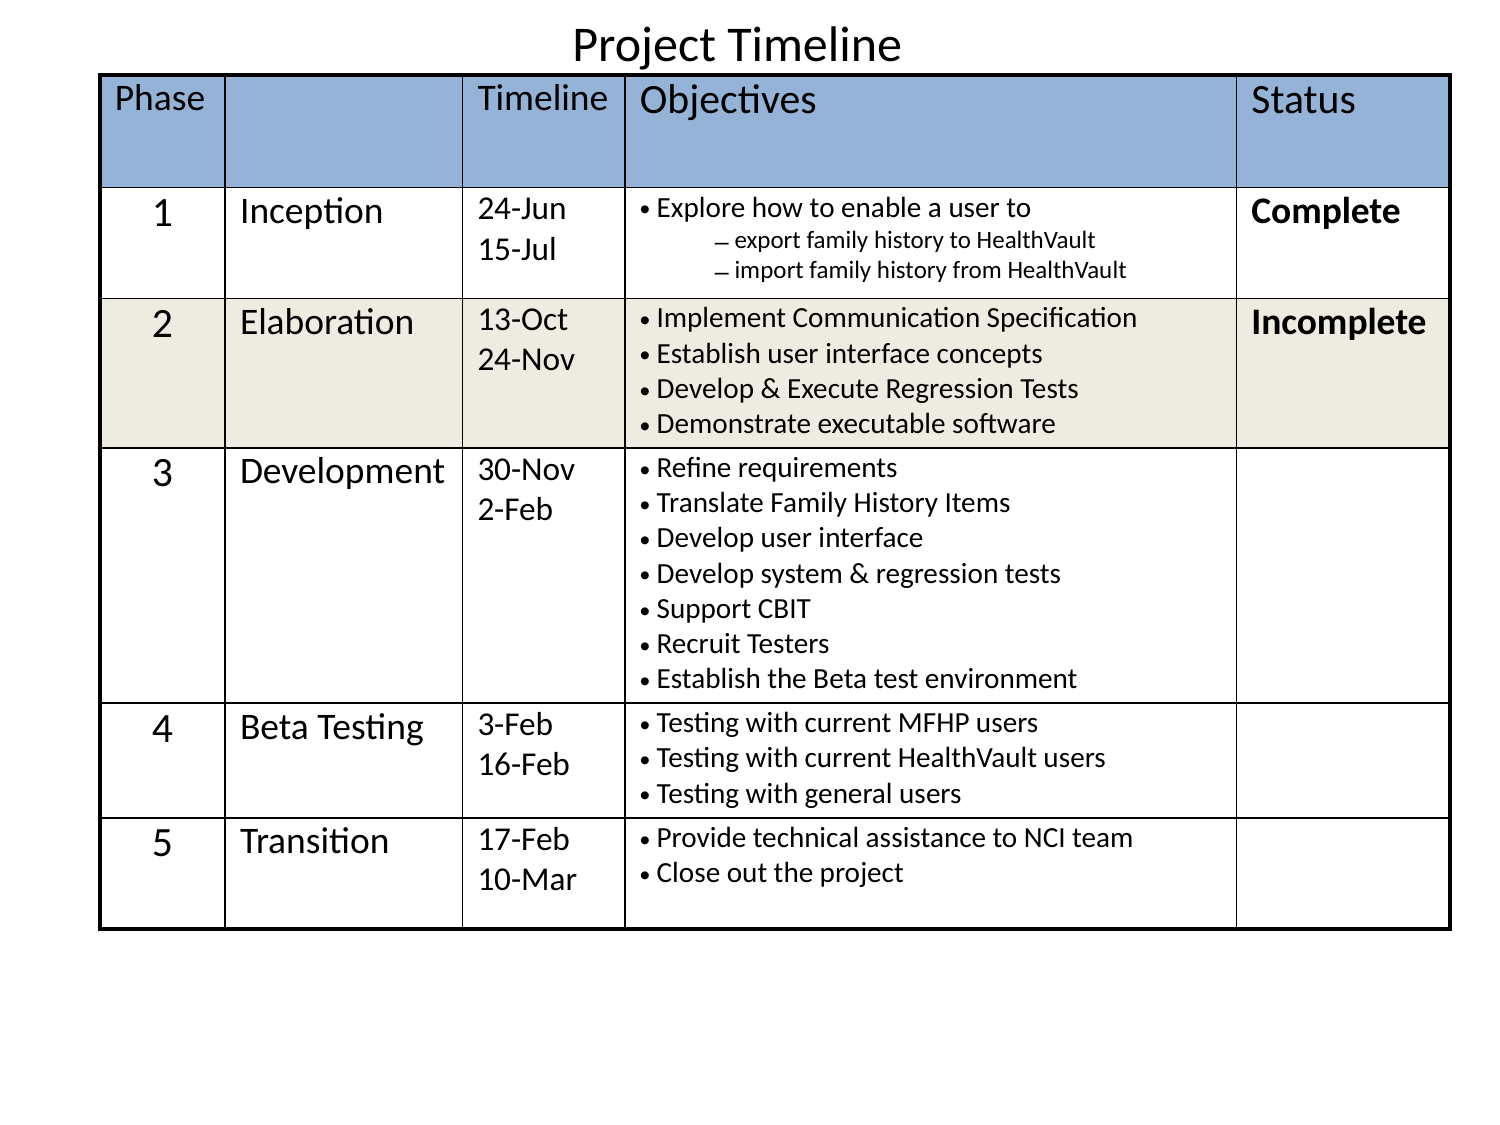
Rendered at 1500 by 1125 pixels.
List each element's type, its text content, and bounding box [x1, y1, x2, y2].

table_header Objectives [626, 77, 1236, 187]
table_cell 24-Jun 15-Jul [463, 188, 624, 298]
table_cell Complete [1237, 188, 1448, 298]
table_header Status [1237, 77, 1448, 187]
table_cell 3-Feb 16-Feb [463, 704, 624, 817]
table_cell 1 [102, 188, 224, 298]
table_cell 2 [102, 299, 224, 447]
table_header Phase [102, 77, 224, 187]
table_cell Testing with current MFHP users Testing with current HealthVault users Testing with general users [626, 704, 1236, 817]
table_cell Inception [226, 188, 462, 298]
table_cell Development [226, 449, 462, 702]
table_cell 17-Feb 10-Mar [463, 819, 624, 927]
table_cell Provide technical assistance to NCI team Close out the project [626, 819, 1236, 927]
table_header Timeline [463, 77, 624, 187]
table_cell 13-Oct 24-Nov [463, 299, 624, 447]
table_cell 3 [102, 449, 224, 702]
table_header [226, 77, 462, 187]
title Project Timeline [62, 0, 1413, 83]
table_cell Implement Communication Specification Establish user interface concepts Develop & Execute Regression Tests Demonstrate executable software [626, 299, 1236, 447]
table_cell 4 [102, 704, 224, 817]
table_cell Elaboration [226, 299, 462, 447]
table_cell 5 [102, 819, 224, 927]
table_cell 30-Nov 2-Feb [463, 449, 624, 702]
table_cell Beta Testing [226, 704, 462, 817]
table_cell Incomplete [1237, 299, 1448, 447]
table_cell [1237, 819, 1448, 927]
table_cell Explore how to enable a user to export family history to HealthVault import family history from HealthVault [626, 188, 1236, 298]
table_cell Refine requirements Translate Family History Items Develop user interface Develop system & regression tests Support CBIT Recruit Testers Establish the Beta test environment [626, 449, 1236, 702]
table_cell [1237, 704, 1448, 817]
table_cell Transition [226, 819, 462, 927]
table_cell [1237, 449, 1448, 702]
